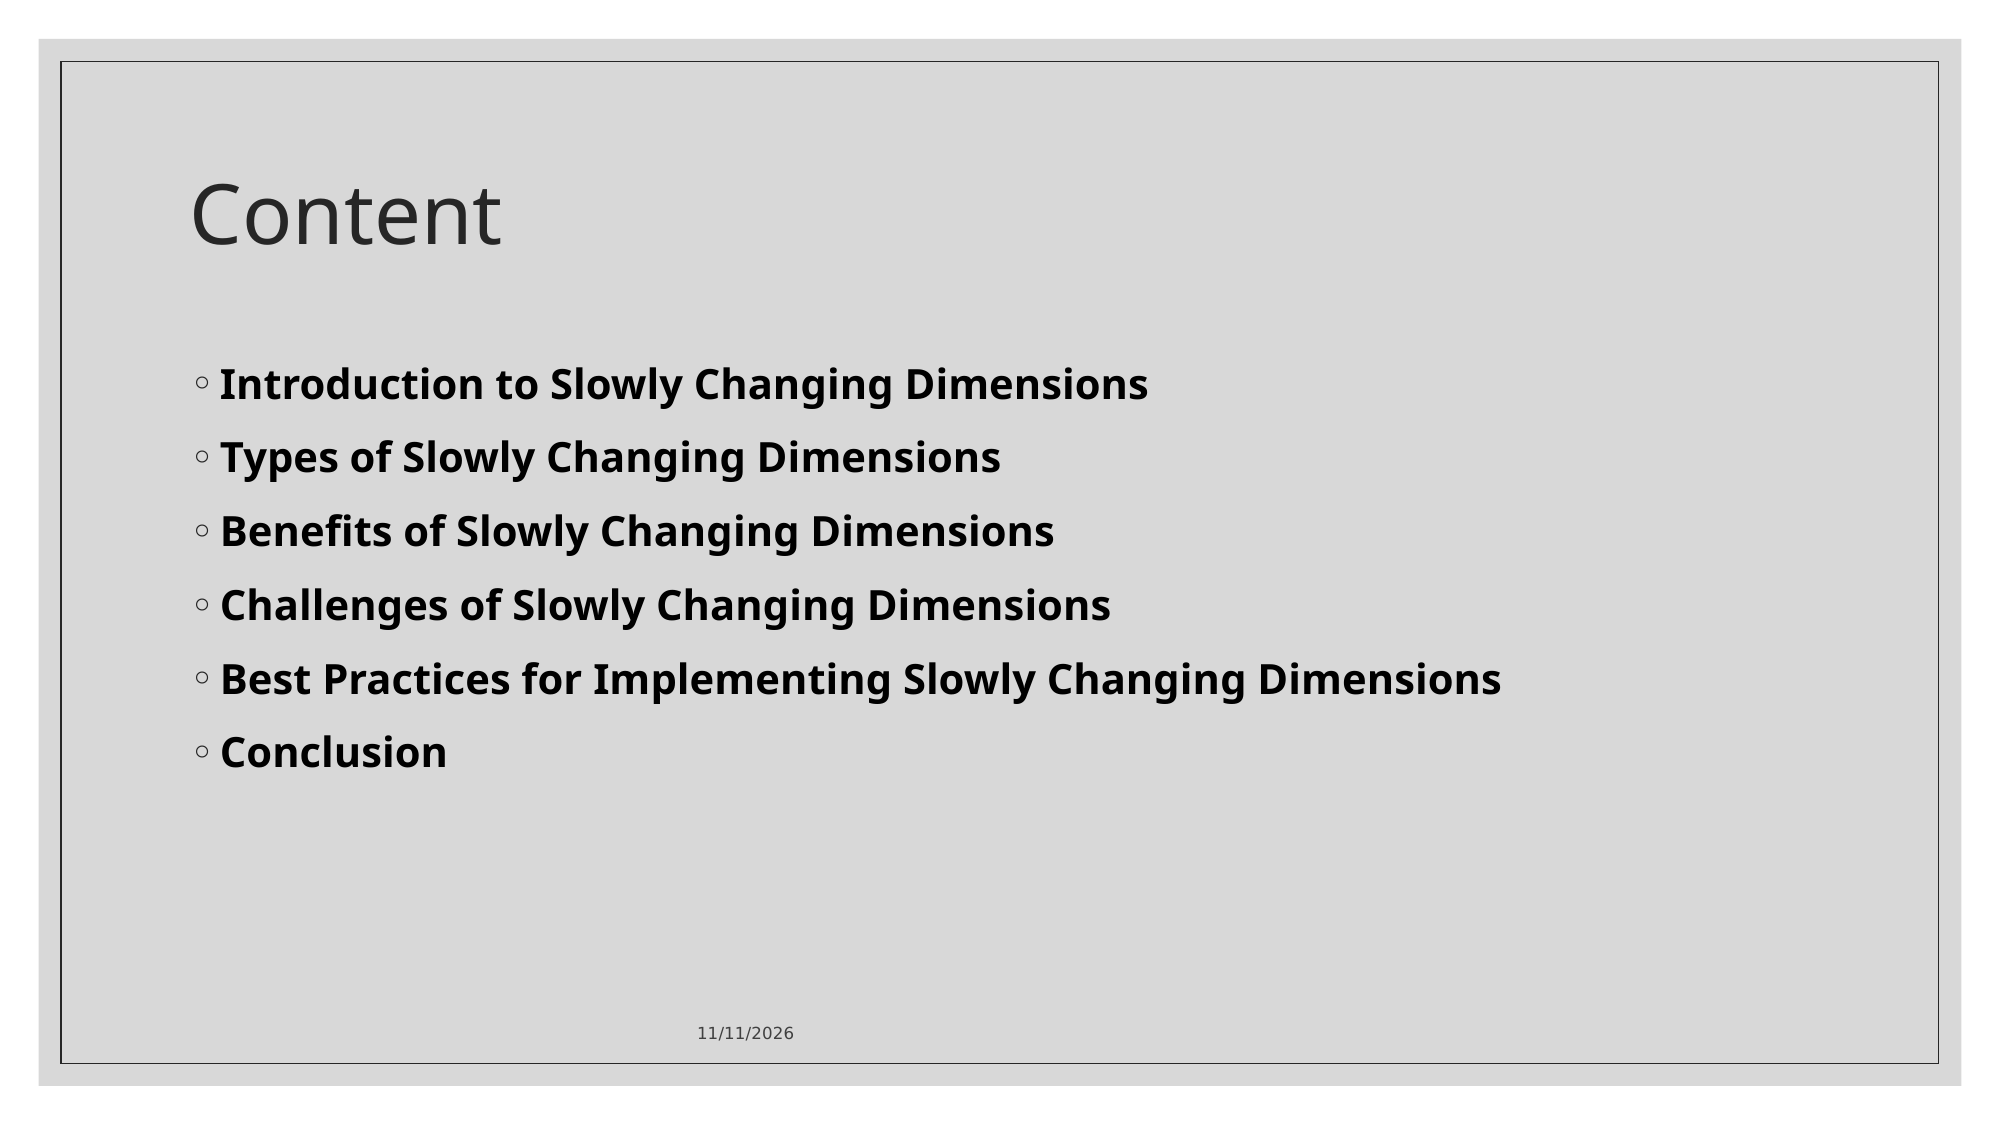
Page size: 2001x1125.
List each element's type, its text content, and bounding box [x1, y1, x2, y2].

list Introduction to Slowly Changing Dimensions Types of Slowly Changing Dimensions Benefits of Slowly Changing Dimensions Challenges of Slowly Changing Dimensions Best Practices for Implementing Slowly Changing Dimensions Conclusion [175, 345, 1825, 977]
title Content [175, 105, 1825, 331]
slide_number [335, 990, 810, 1050]
